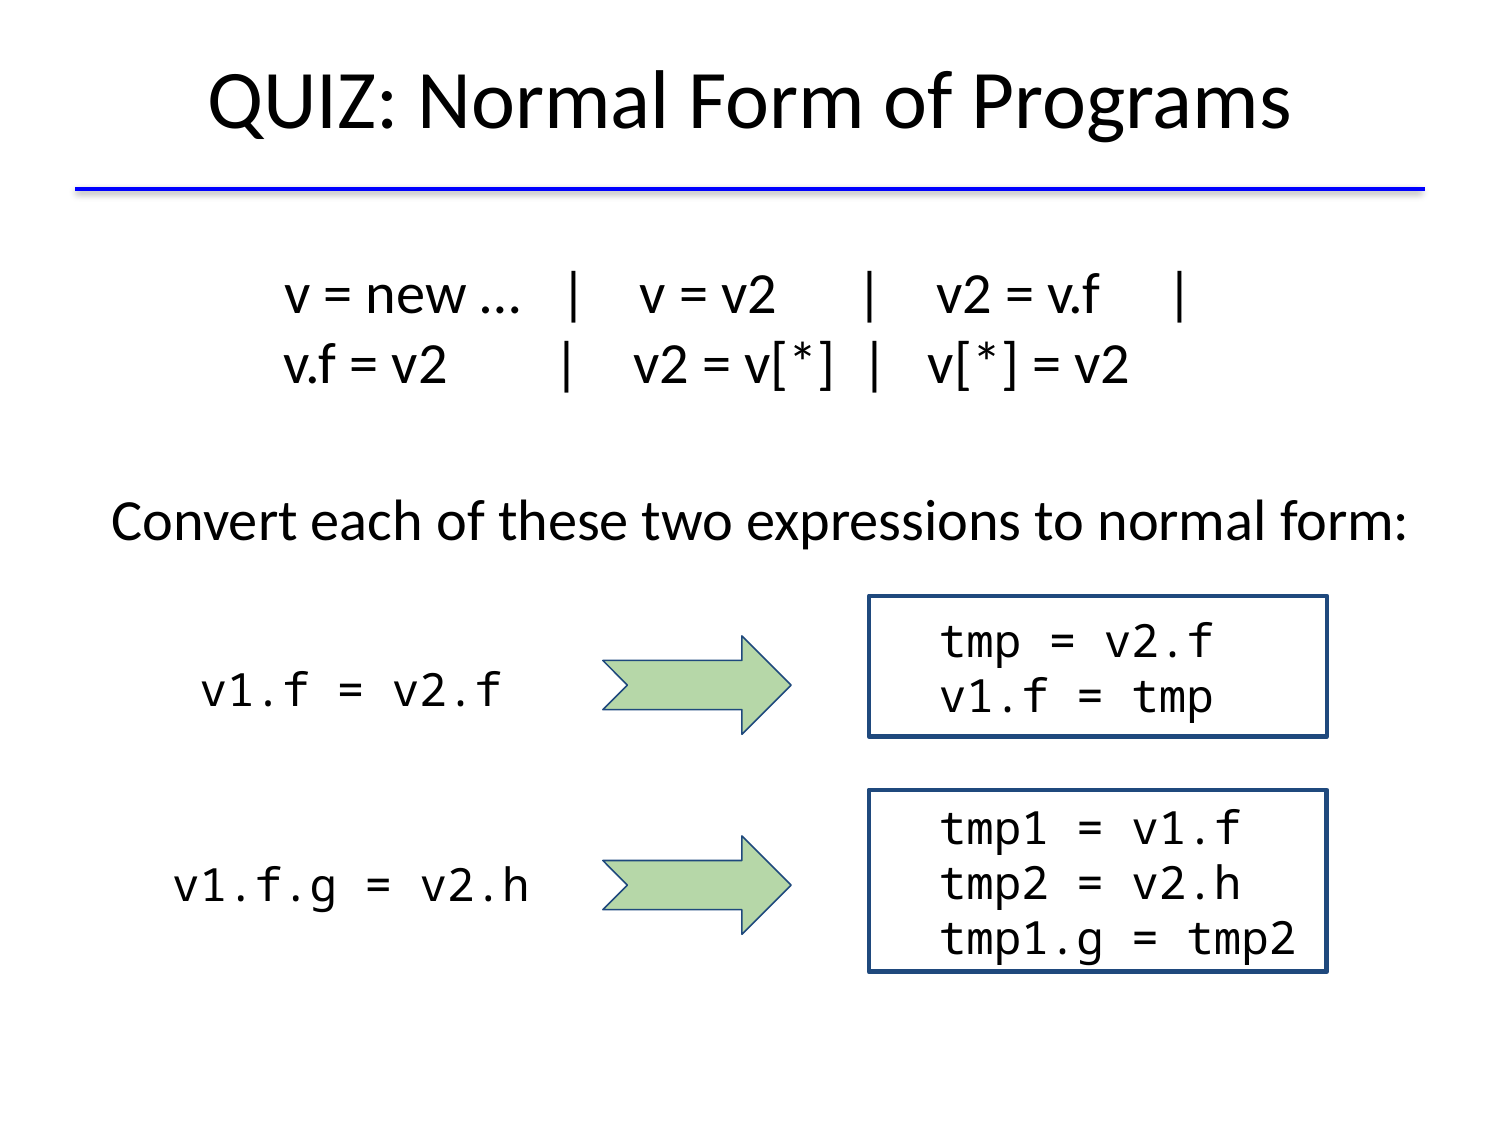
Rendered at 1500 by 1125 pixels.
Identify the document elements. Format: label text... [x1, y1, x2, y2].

text_box [602, 835, 792, 935]
text_box tmp = v2.f v1.f = tmp [868, 595, 1327, 737]
text_box tmp1 = v1.f tmp2 = v2.h tmp1.g = tmp2 [868, 789, 1327, 972]
title QUIZ: Normal Form of Programs [75, 1, 1425, 190]
text_box v = new … | v = v2 | v2 = v.f | v.f = v2 | v2 = v[*] | v[*] = v2 Convert each of these two expressions to normal form: [75, 240, 1461, 576]
text_box v1.f = v2.f [142, 645, 560, 735]
list v1.f.g = v2.h [142, 840, 560, 935]
text_box [602, 635, 792, 735]
